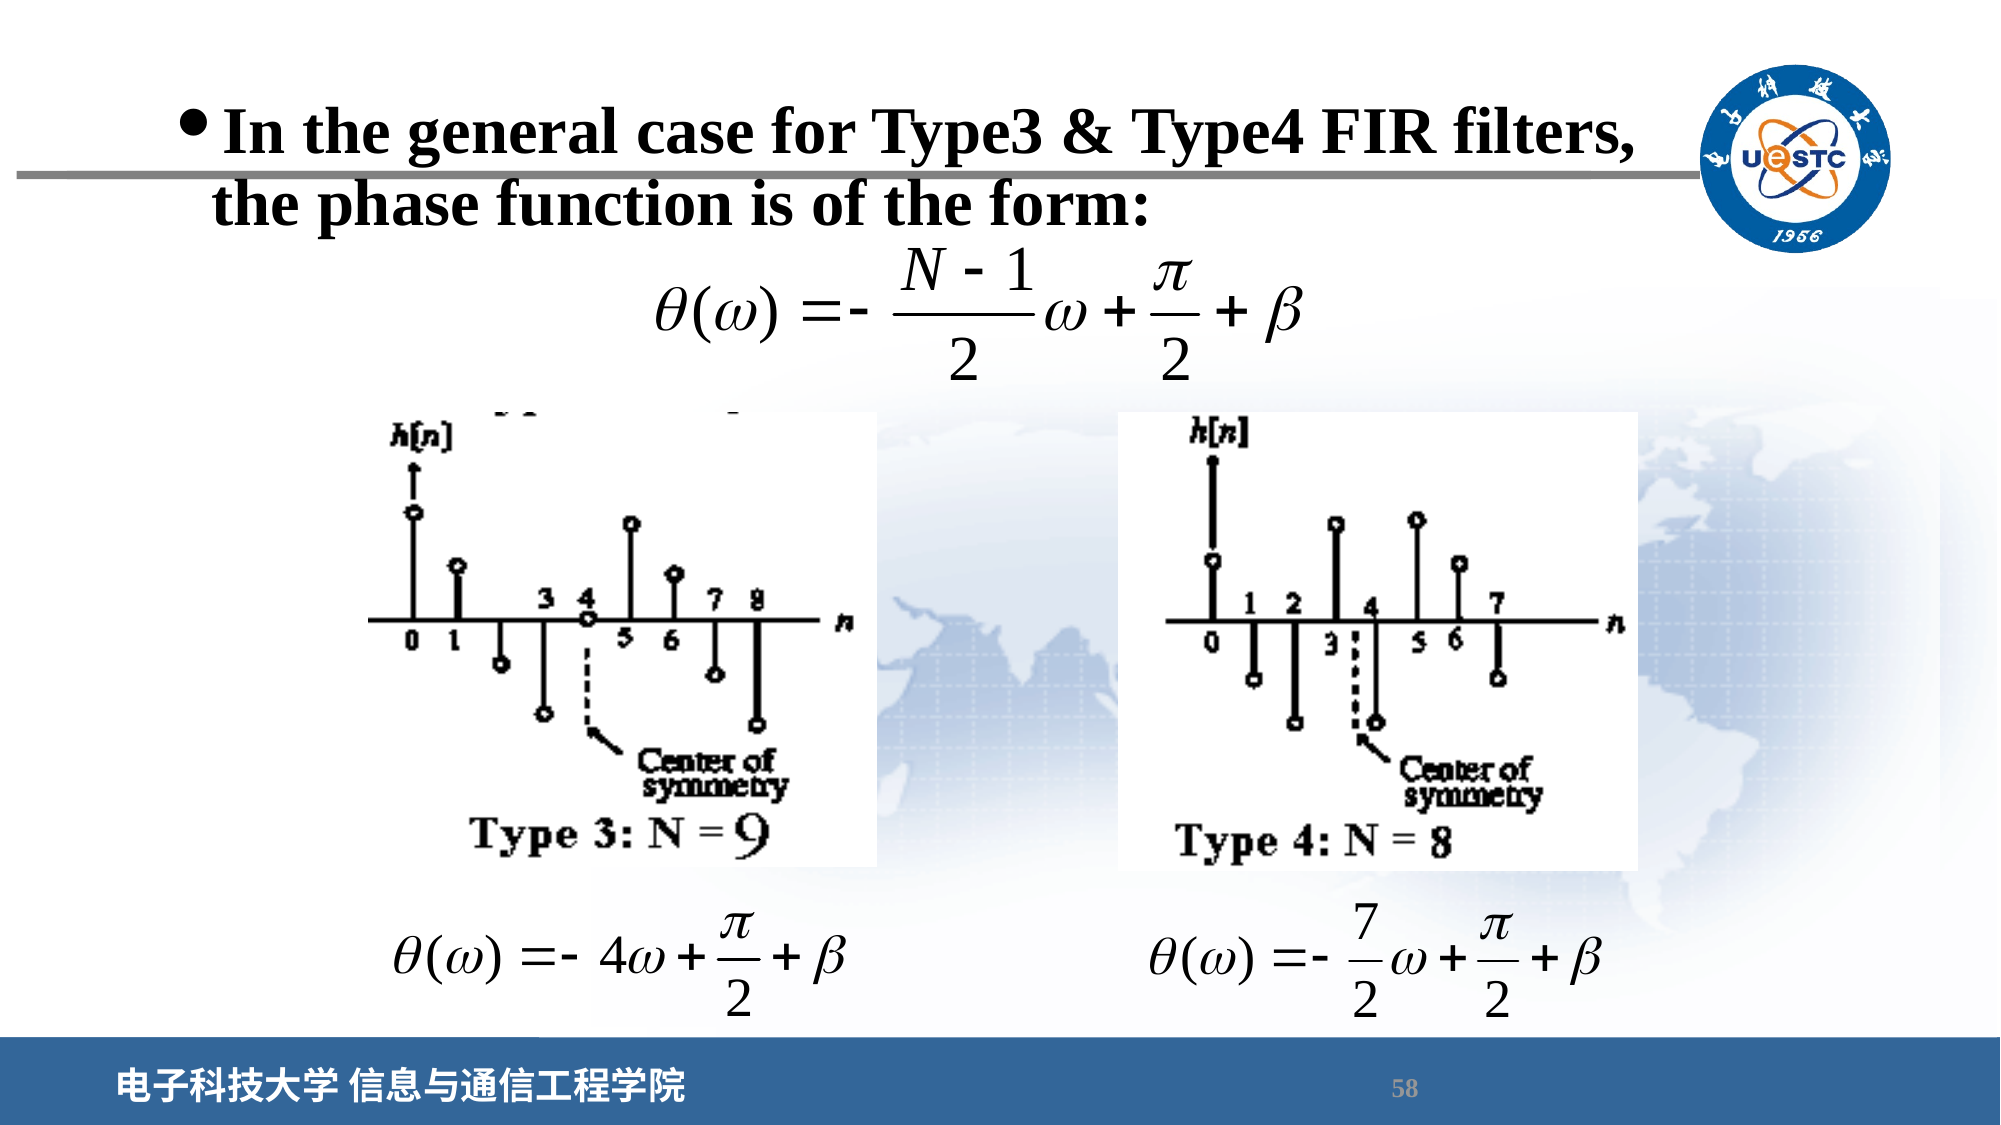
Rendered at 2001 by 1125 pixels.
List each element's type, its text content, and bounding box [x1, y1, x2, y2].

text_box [385, 885, 860, 1030]
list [645, 228, 1320, 396]
picture [1679, 56, 1940, 262]
text_box In the general case for Type3 & Type4 FIR filters, the phase function is of the form: [161, 88, 1697, 248]
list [1141, 887, 1615, 1030]
picture [368, 287, 1997, 1037]
